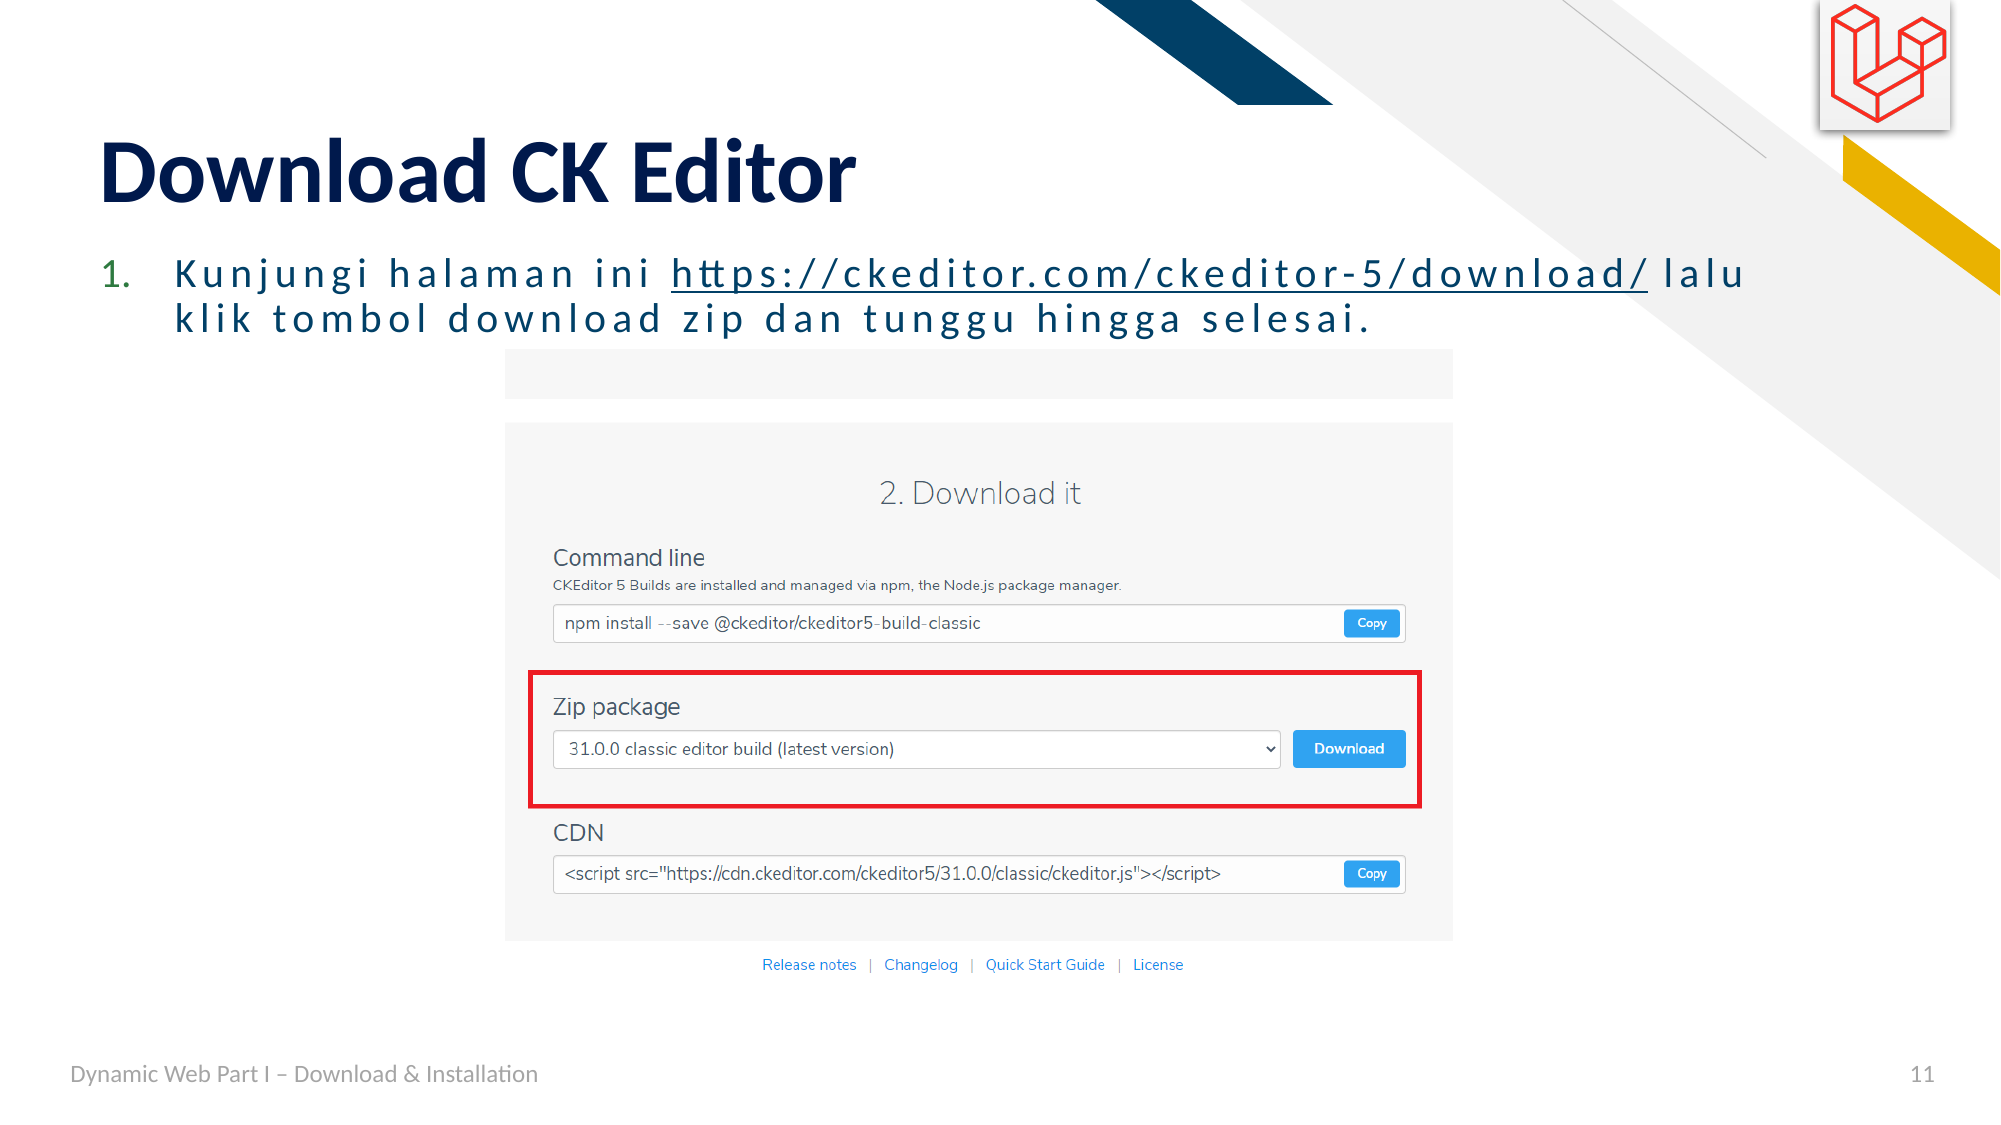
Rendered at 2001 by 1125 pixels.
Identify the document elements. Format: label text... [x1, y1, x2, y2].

title Download CK Editor [85, 34, 1453, 223]
text_box [1820, 0, 1950, 130]
picture [1831, 4, 1947, 125]
footer Dynamic Web Part I – Download & Installation [55, 1042, 731, 1103]
text_box Kunjungi halaman ini https://ckeditor.com/ckeditor-5/download/ lalu klik tombol download zip dan tunggu hingga selesai. [85, 244, 1783, 455]
picture [323, 349, 1610, 1029]
slide_number 11 [1828, 1042, 1950, 1103]
